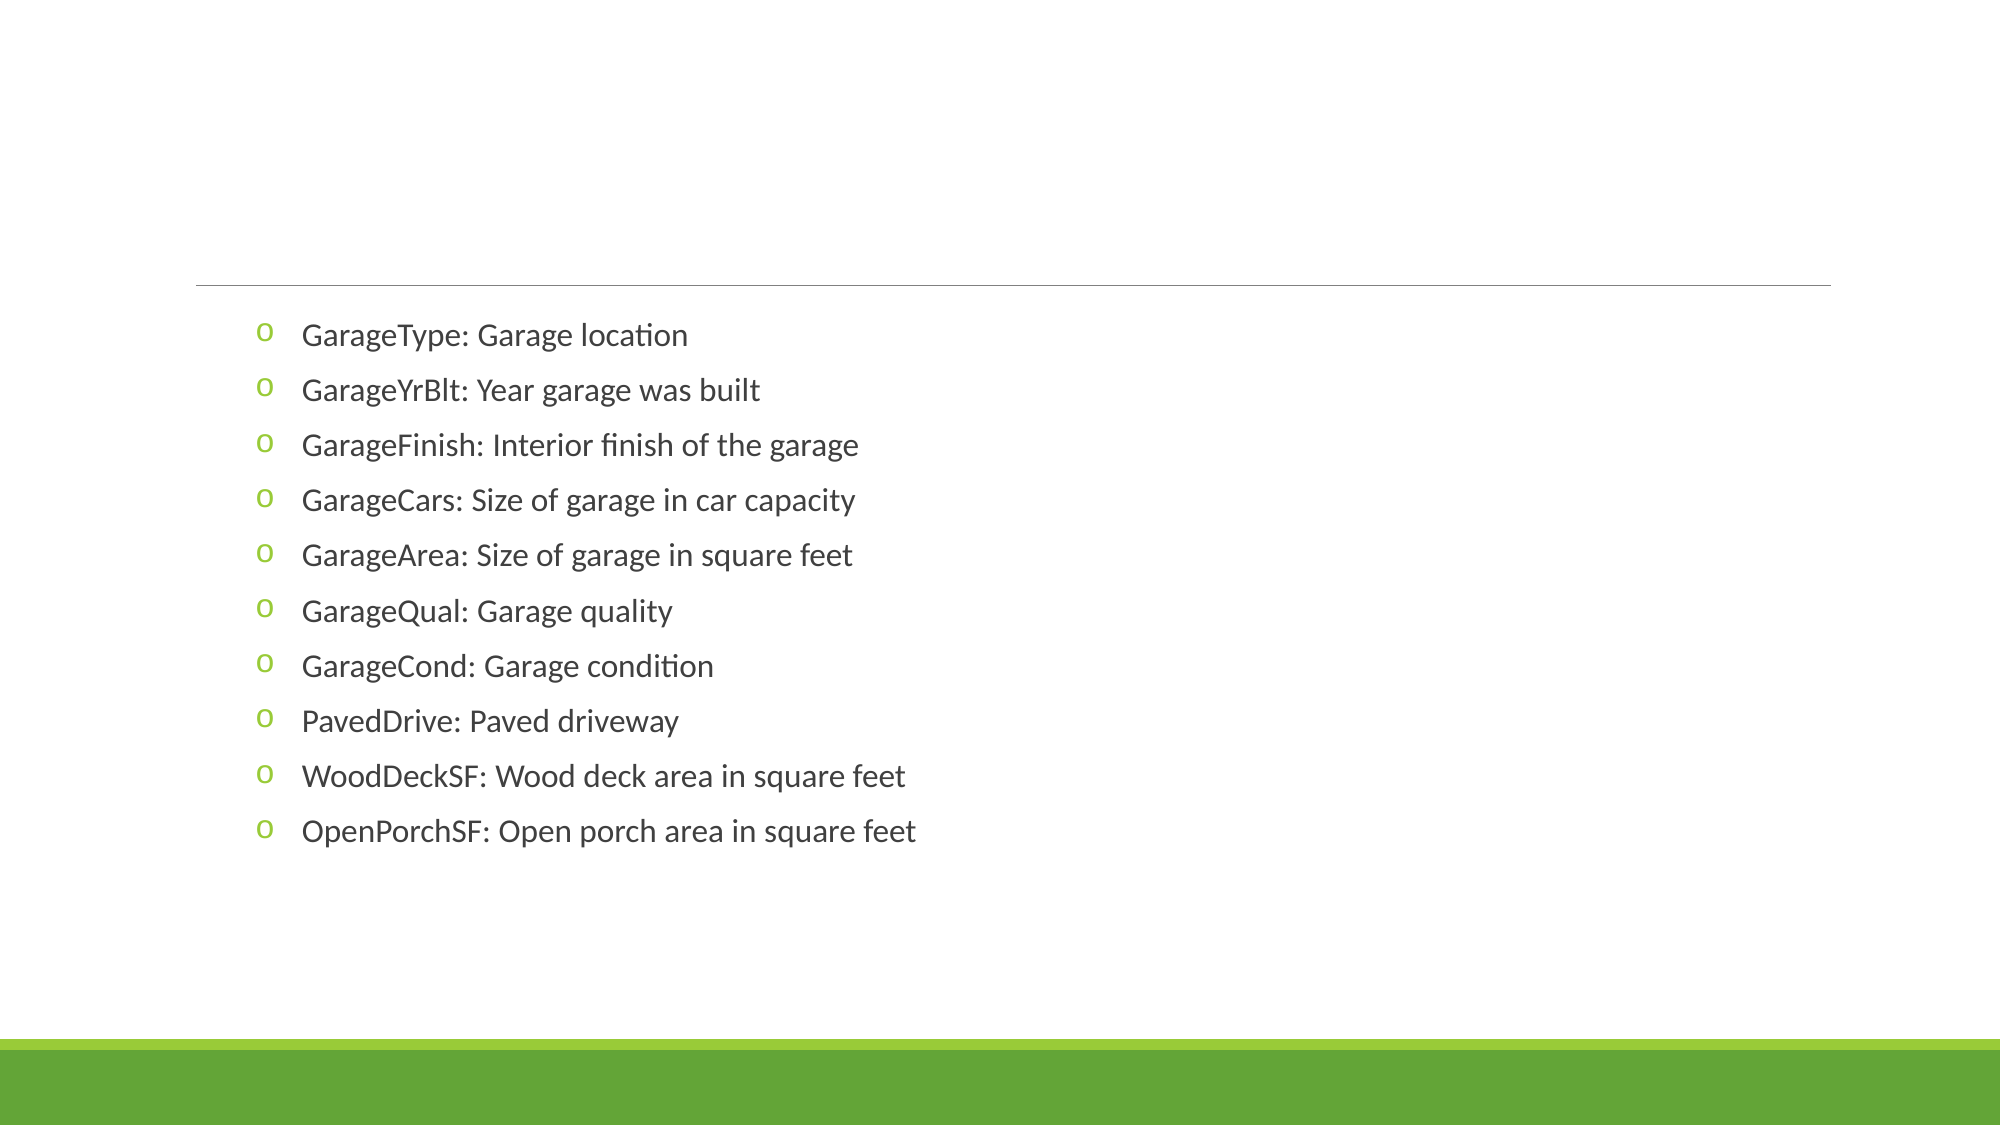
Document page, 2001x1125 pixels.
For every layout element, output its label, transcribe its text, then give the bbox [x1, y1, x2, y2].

list GarageType: Garage location GarageYrBlt: Year garage was built GarageFinish: Interior finish of the garage GarageCars: Size of garage in car capacity GarageArea: Size of garage in square feet GarageQual: Garage quality GarageCond: Garage condition PavedDrive: Paved driveway WoodDeckSF: Wood deck area in square feet OpenPorchSF: Open porch area in square feet [180, 302, 1830, 963]
